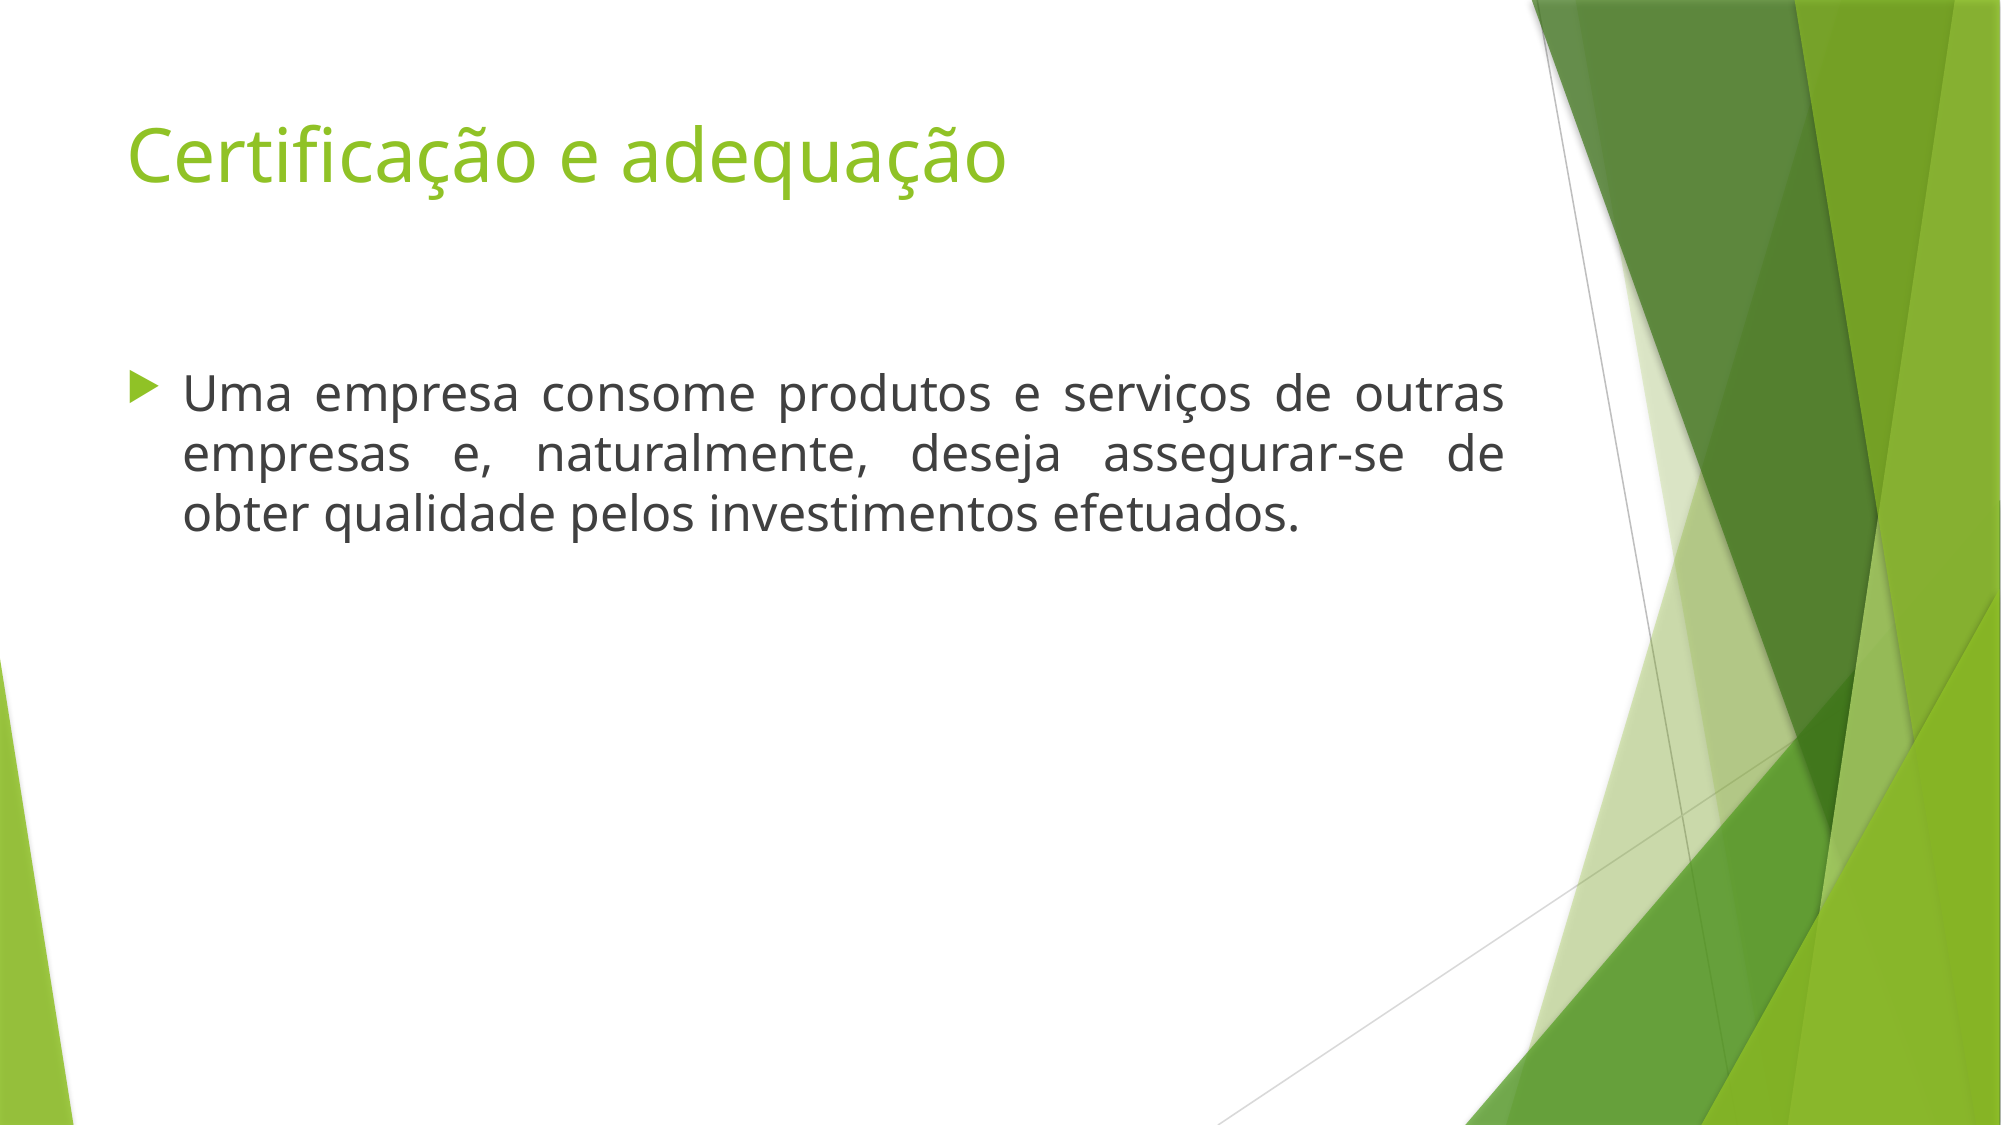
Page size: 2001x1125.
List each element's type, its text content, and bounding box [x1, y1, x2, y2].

list Uma empresa consome produtos e serviços de outras empresas e, naturalmente, deseja assegurar-se de obter qualidade pelos investimentos efetuados. [111, 354, 1522, 992]
title Certificação e adequação [111, 99, 1522, 317]
